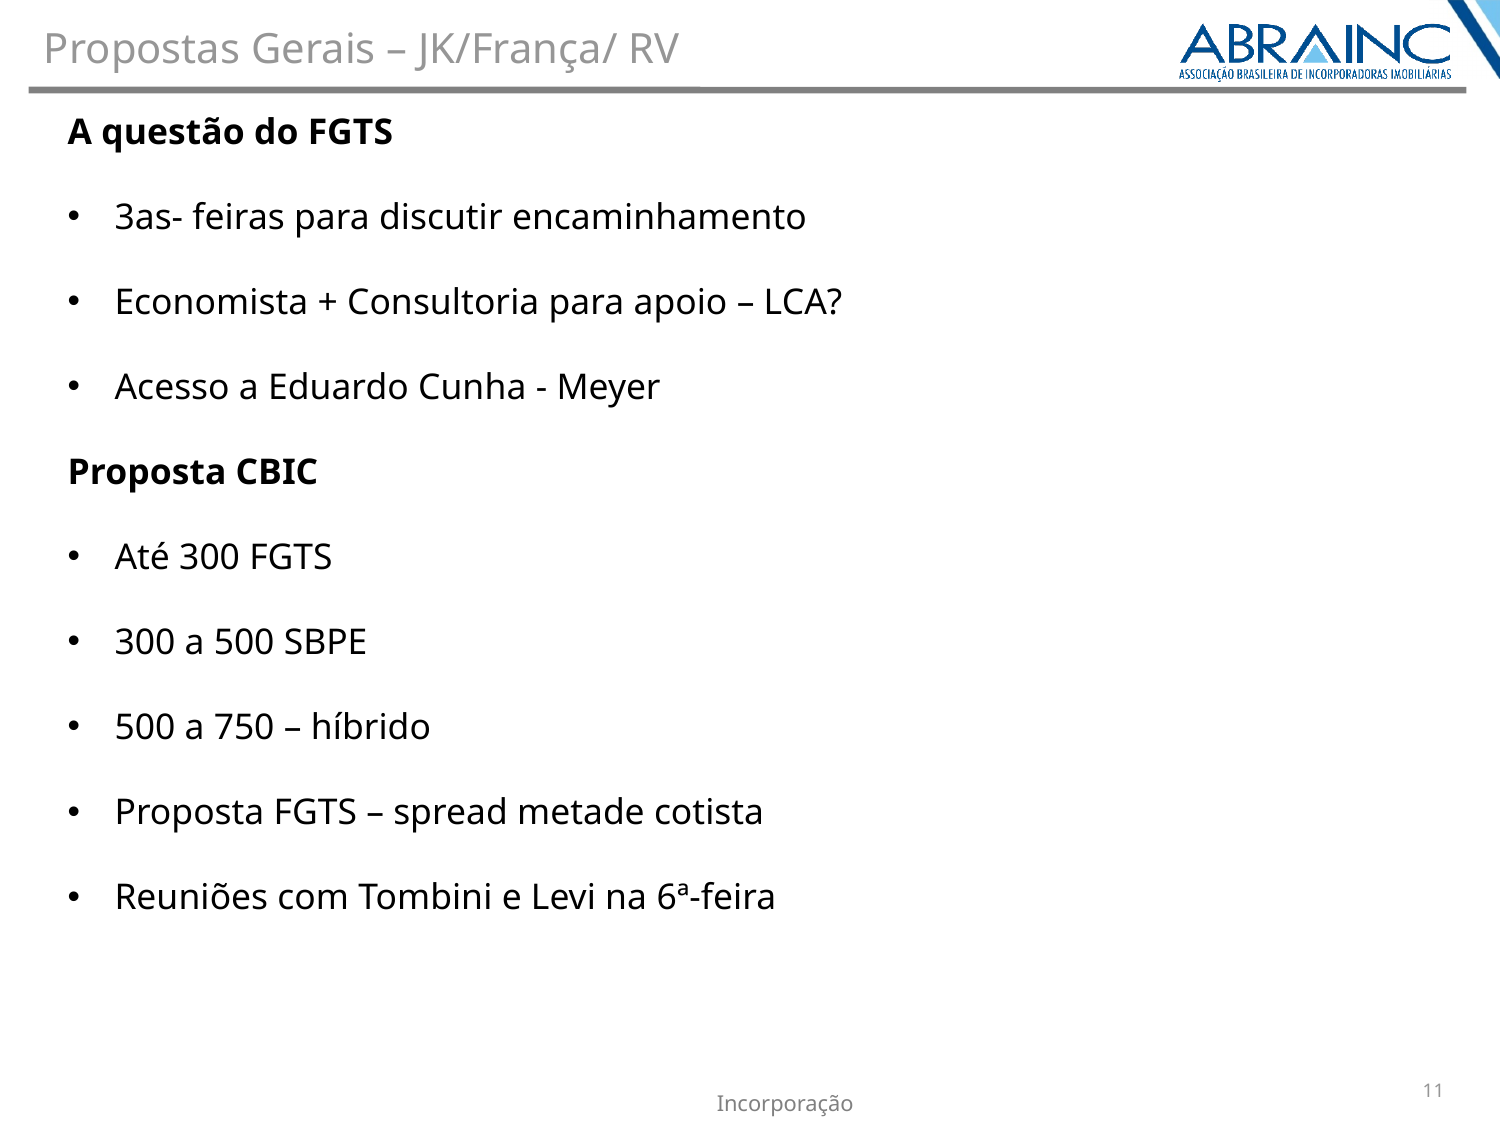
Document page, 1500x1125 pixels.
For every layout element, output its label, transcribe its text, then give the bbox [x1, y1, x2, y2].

text_box Propostas Gerais – JK/França/ RV [29, 13, 1081, 81]
picture [1174, 0, 1500, 83]
text_box 11 [1198, 1070, 1459, 1110]
text_box Incorporação [655, 1081, 916, 1125]
text_box A questão do FGTS 3as- feiras para discutir encaminhamento Economista + Consultoria para apoio – LCA? Acesso a Eduardo Cunha - Meyer Proposta CBIC Até 300 FGTS 300 a 500 SBPE 500 a 750 – híbrido Proposta FGTS – spread metade cotista Reuniões com Tombini e Levi na 6ª-feira [53, 101, 1365, 1010]
